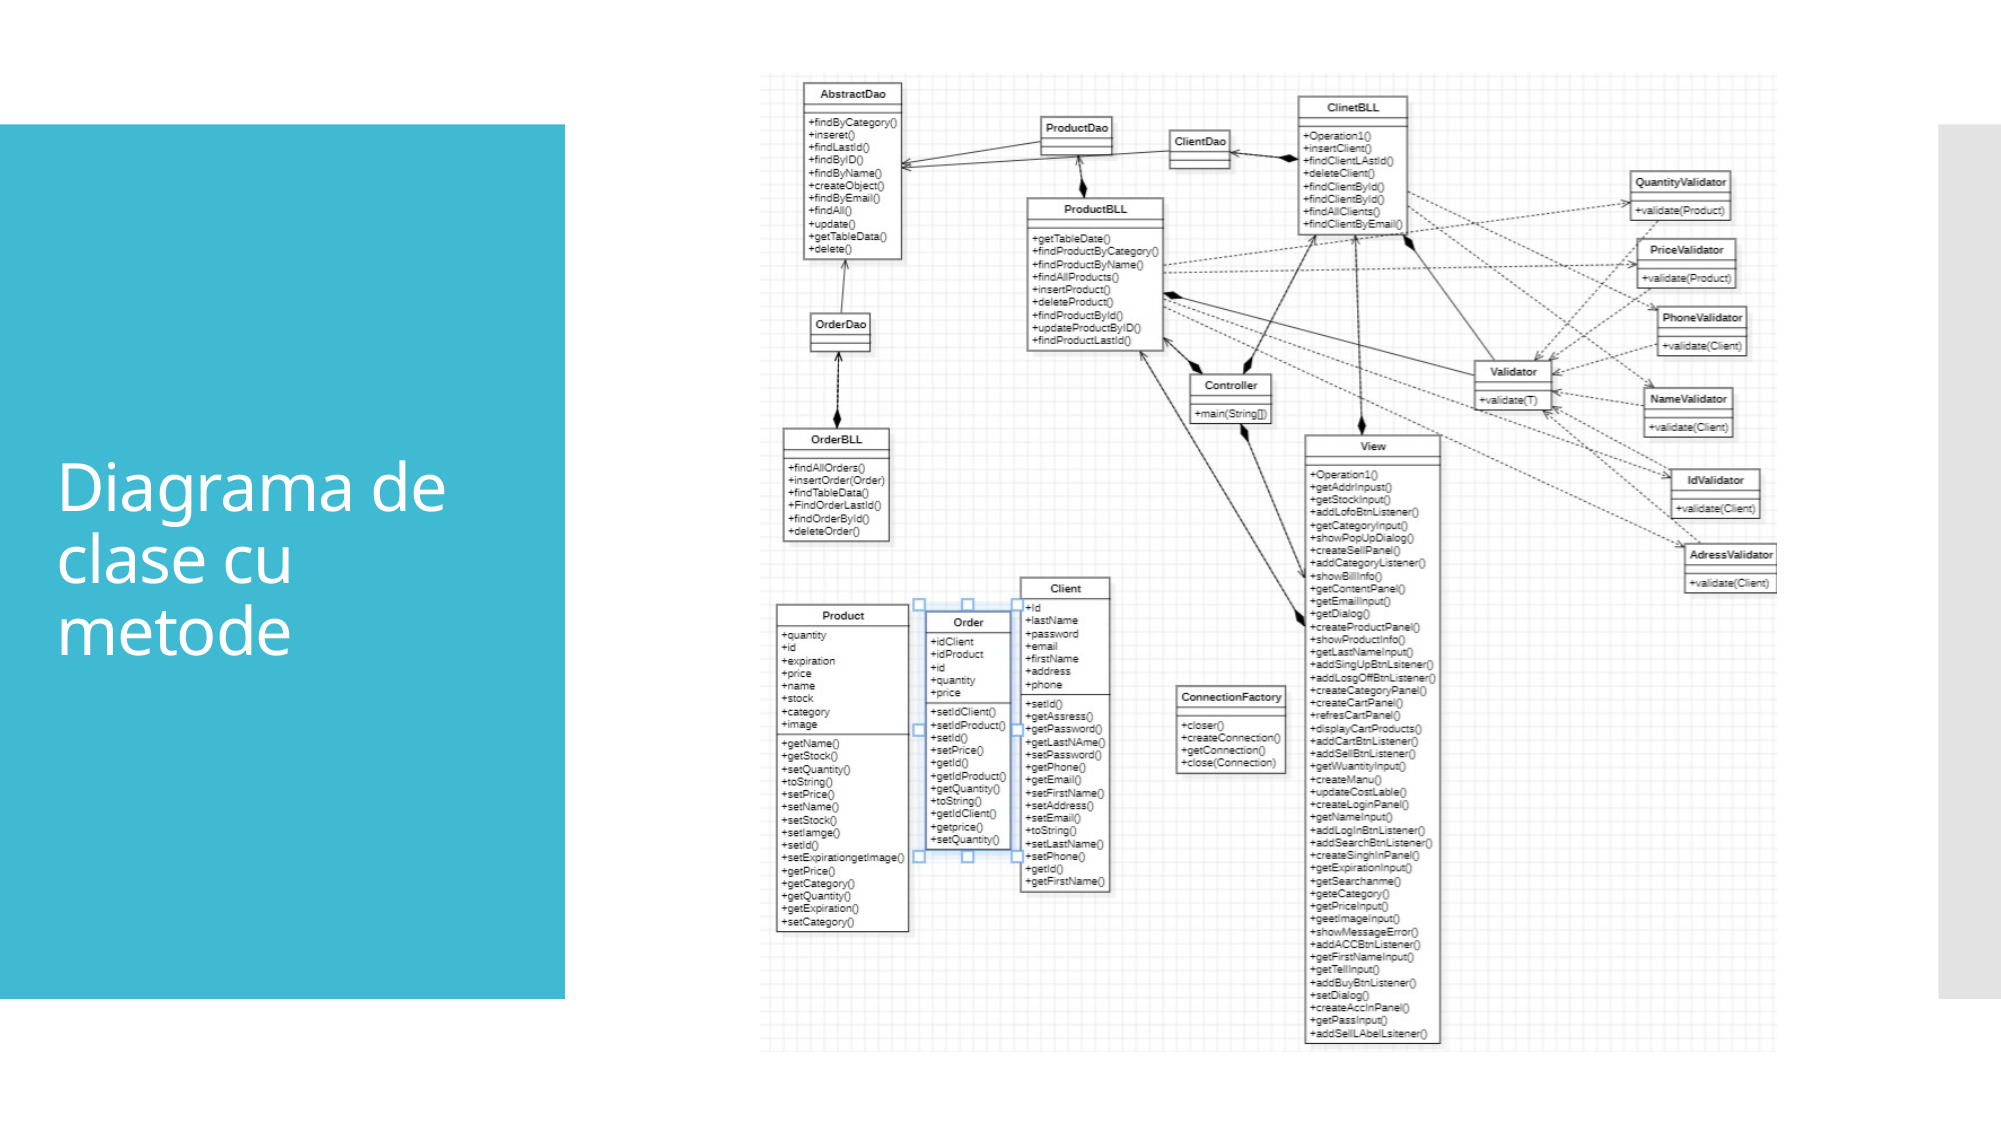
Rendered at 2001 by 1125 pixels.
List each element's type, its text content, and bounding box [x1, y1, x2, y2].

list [760, 73, 1778, 1052]
title Diagrama de clase cu metode [41, 184, 525, 940]
